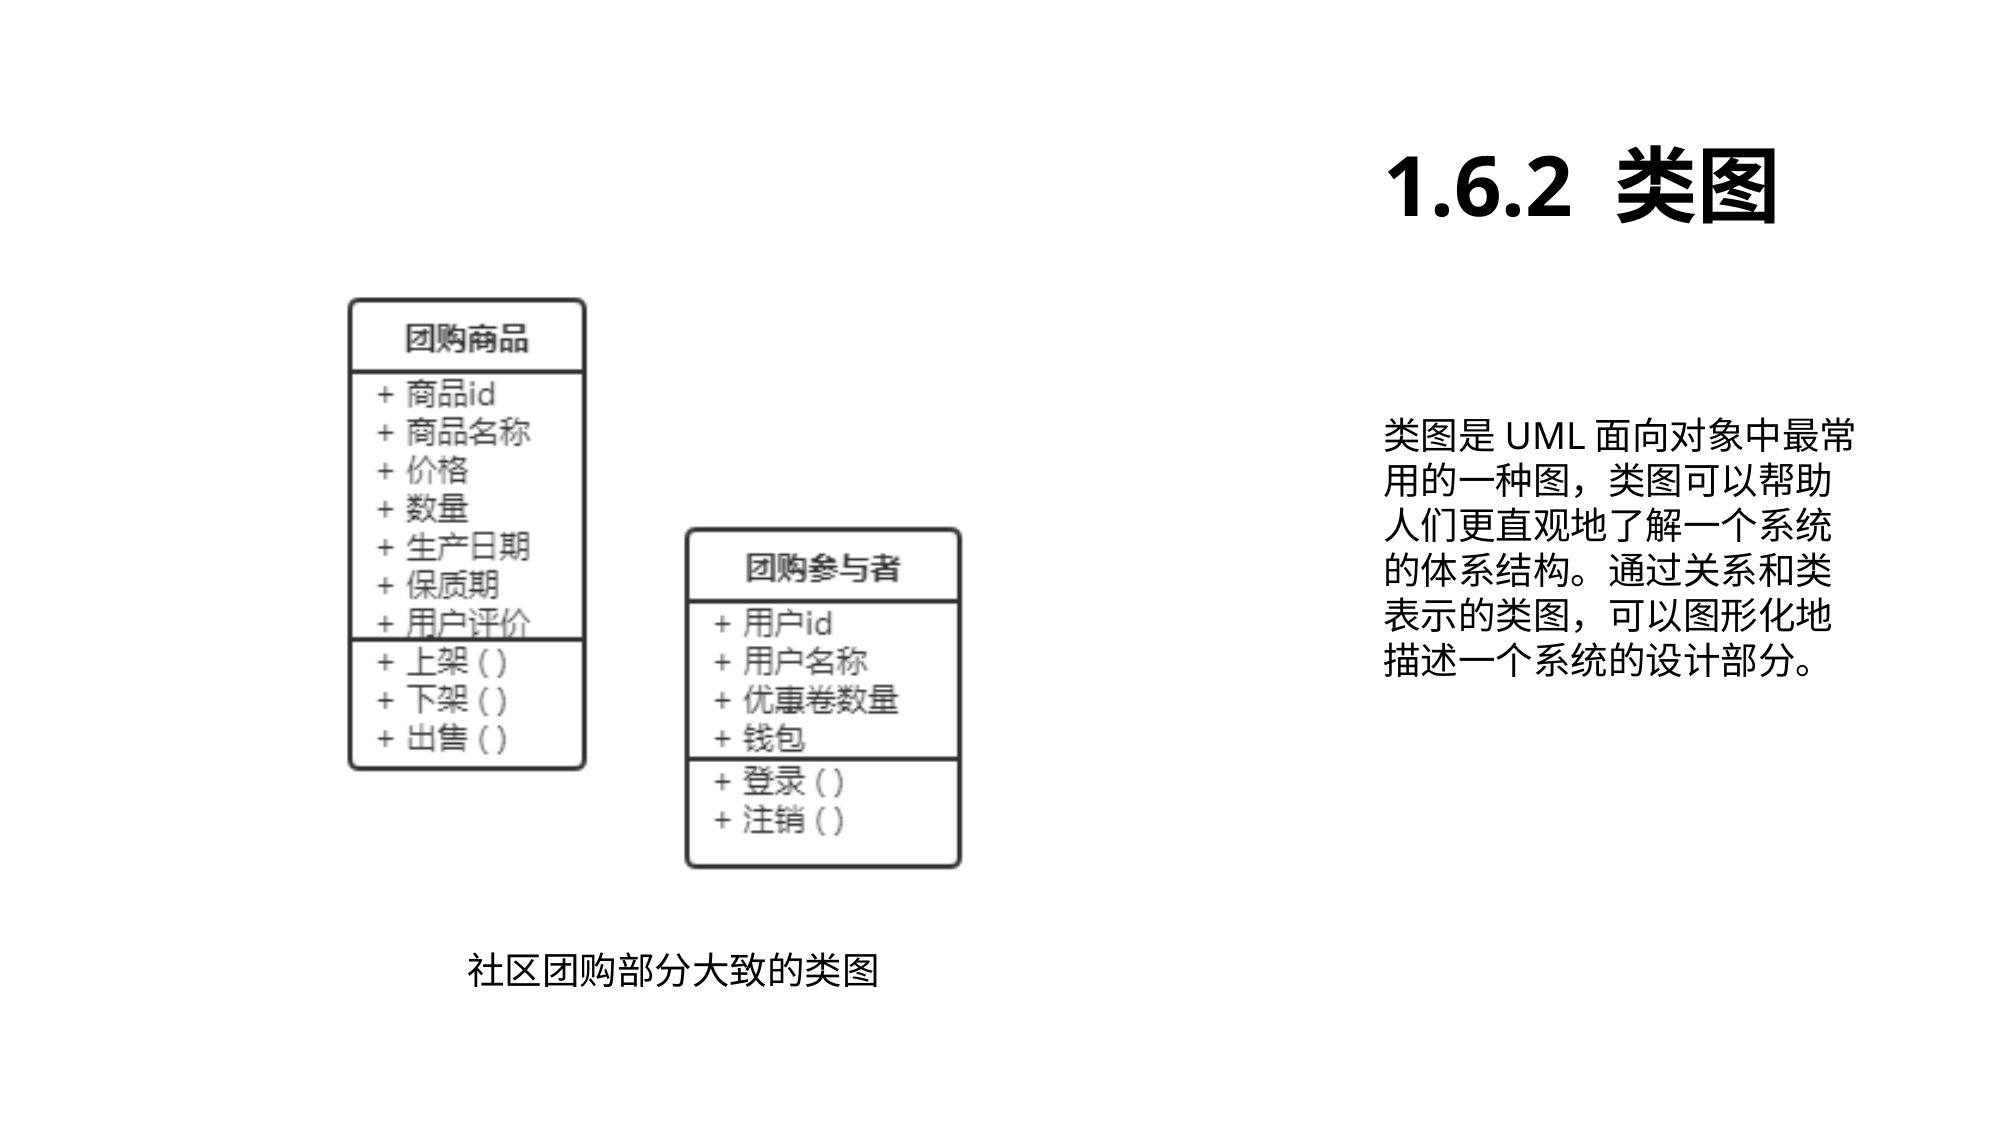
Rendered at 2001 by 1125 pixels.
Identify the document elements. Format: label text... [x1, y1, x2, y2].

text_box 类图是UML面向对象中最常用的一种图，类图可以帮助人们更直观地了解一个系统的体系结构。通过关系和类表示的类图，可以图形化地描述一个系统的设计部分。 [1368, 404, 1874, 690]
text_box 1.6.2 类图 [1368, 125, 1874, 240]
picture [291, 241, 1020, 927]
text_box 社区团购部分大致的类图 [452, 939, 895, 1000]
